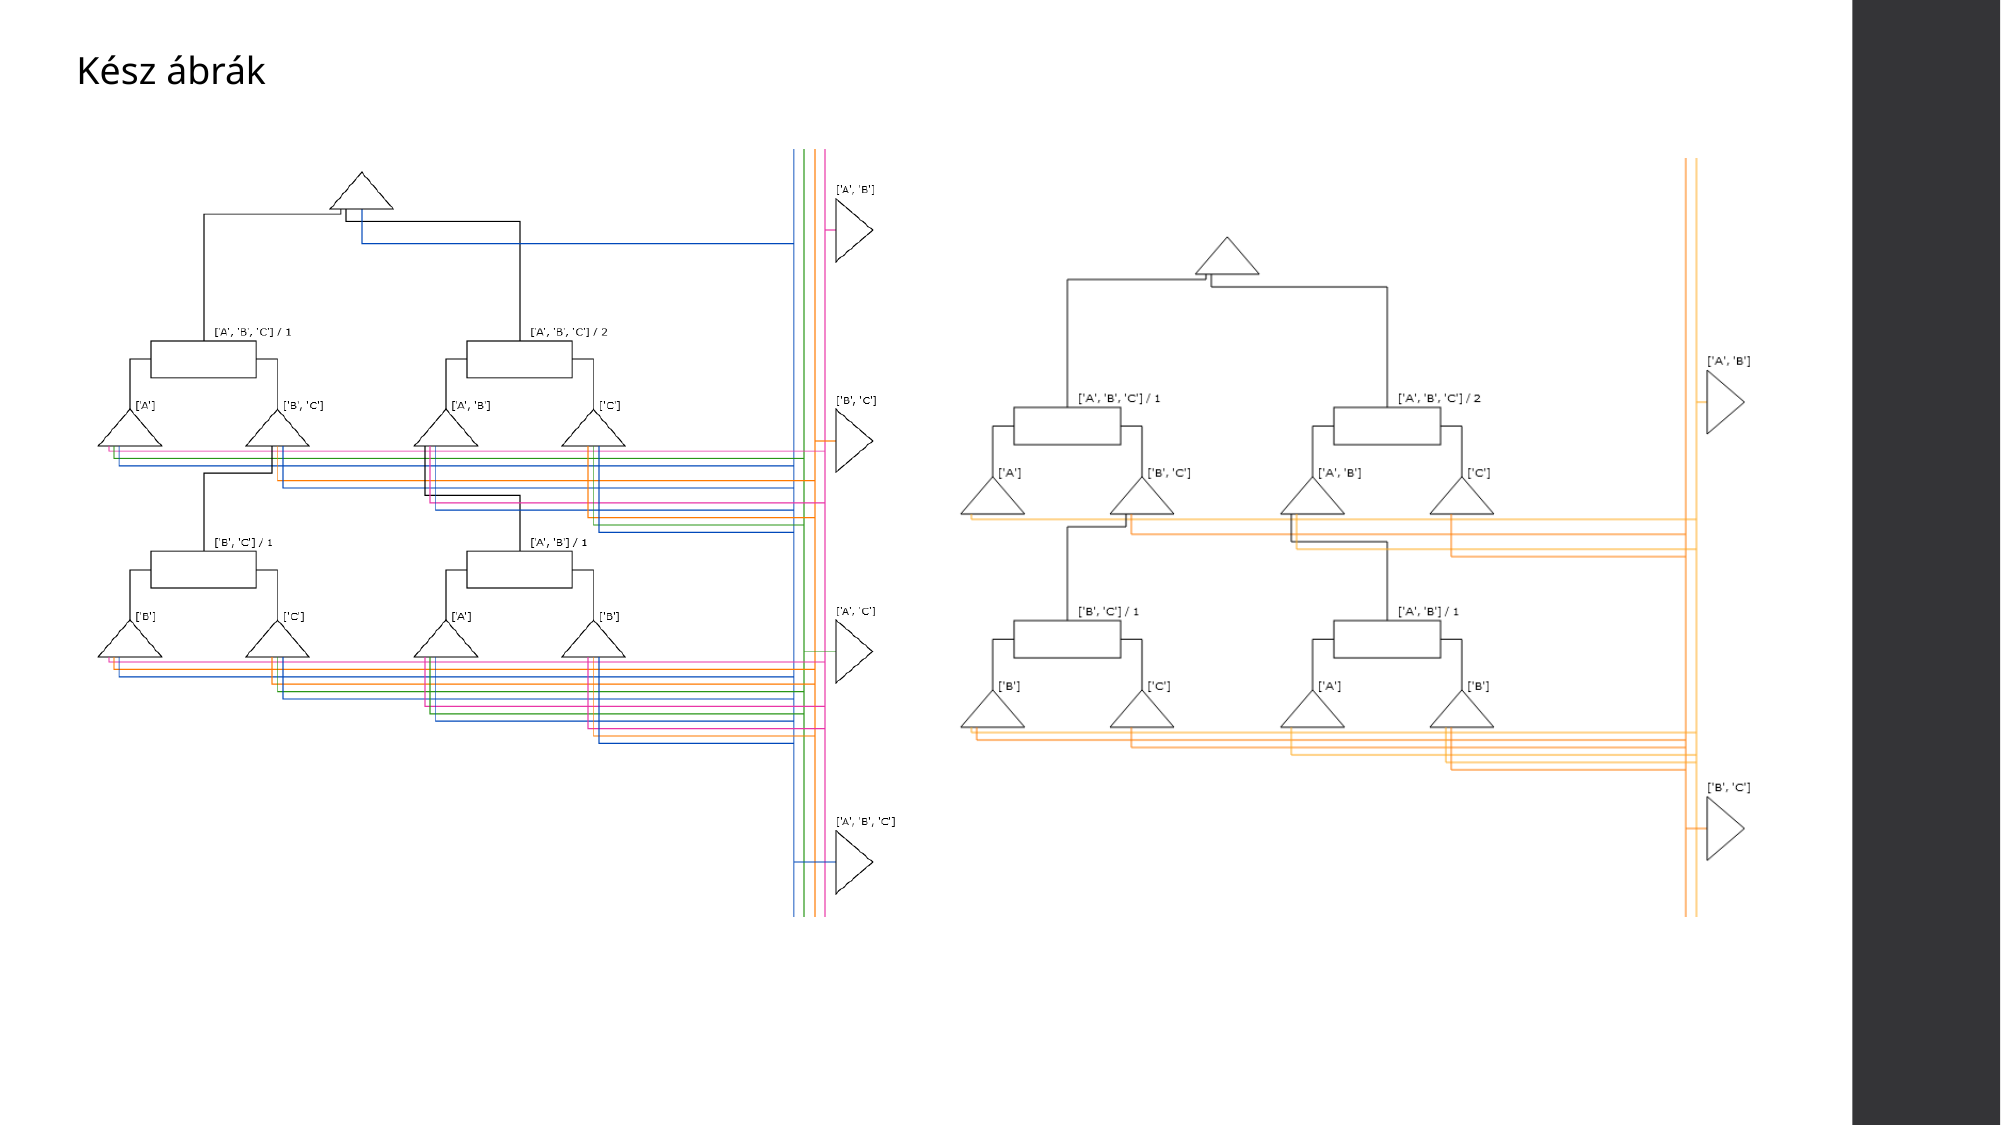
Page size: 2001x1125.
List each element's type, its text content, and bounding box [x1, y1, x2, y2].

picture [46, 149, 1769, 918]
text_box Kész ábrák [61, 39, 282, 100]
